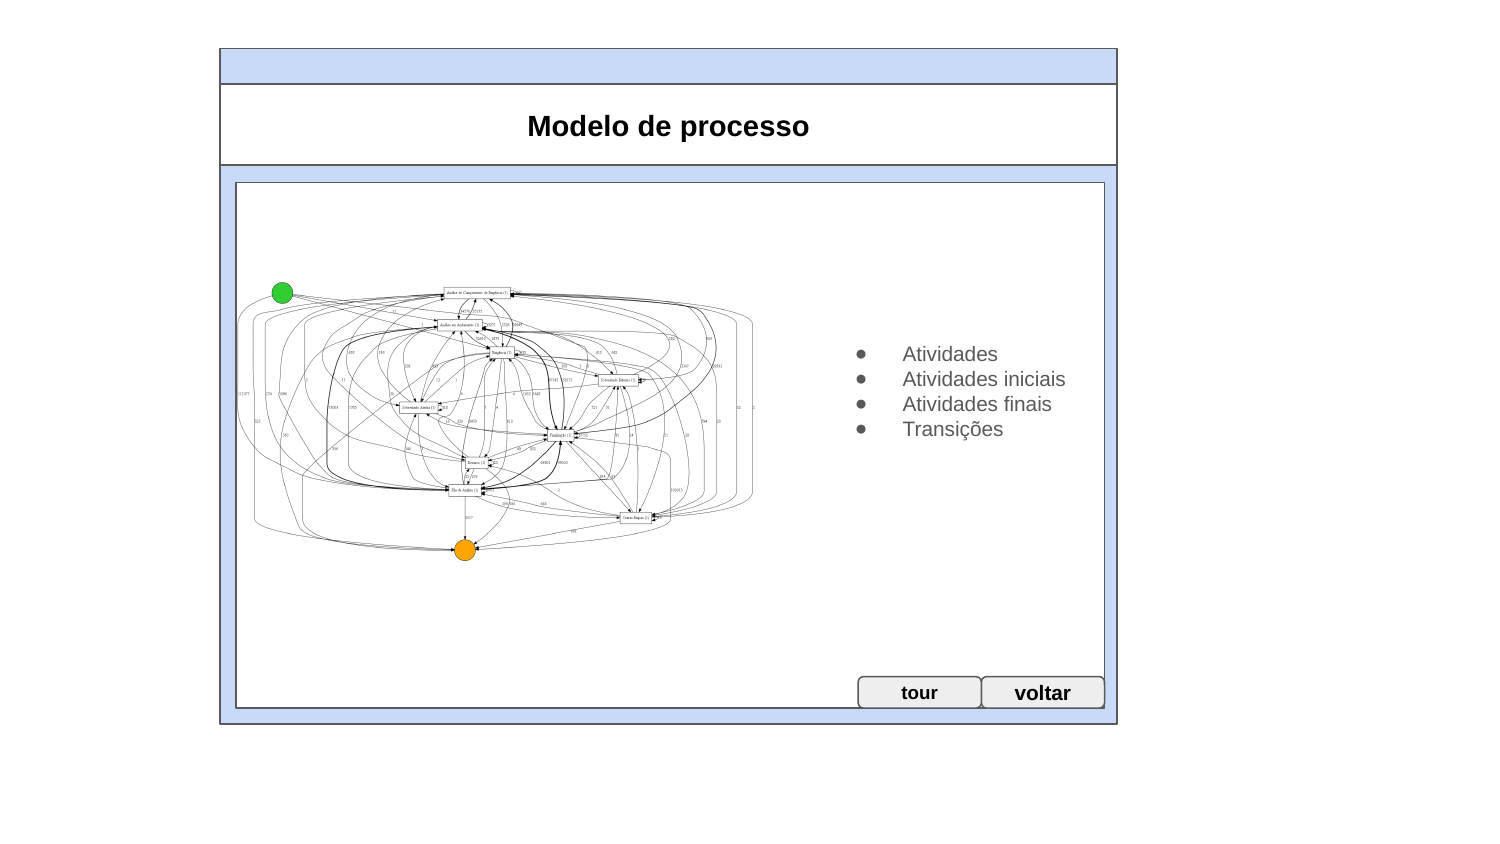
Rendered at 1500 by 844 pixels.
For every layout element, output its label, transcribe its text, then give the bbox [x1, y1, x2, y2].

text_box tour [858, 676, 982, 709]
text_box [220, 48, 1117, 84]
text_box [220, 165, 1117, 725]
text_box voltar [981, 676, 1105, 709]
text_box Modelo de processo [220, 84, 1117, 165]
text_box Atividades Atividades iniciais Atividades finais Transições [812, 325, 1105, 447]
text_box [236, 182, 1105, 709]
picture [235, 281, 756, 562]
